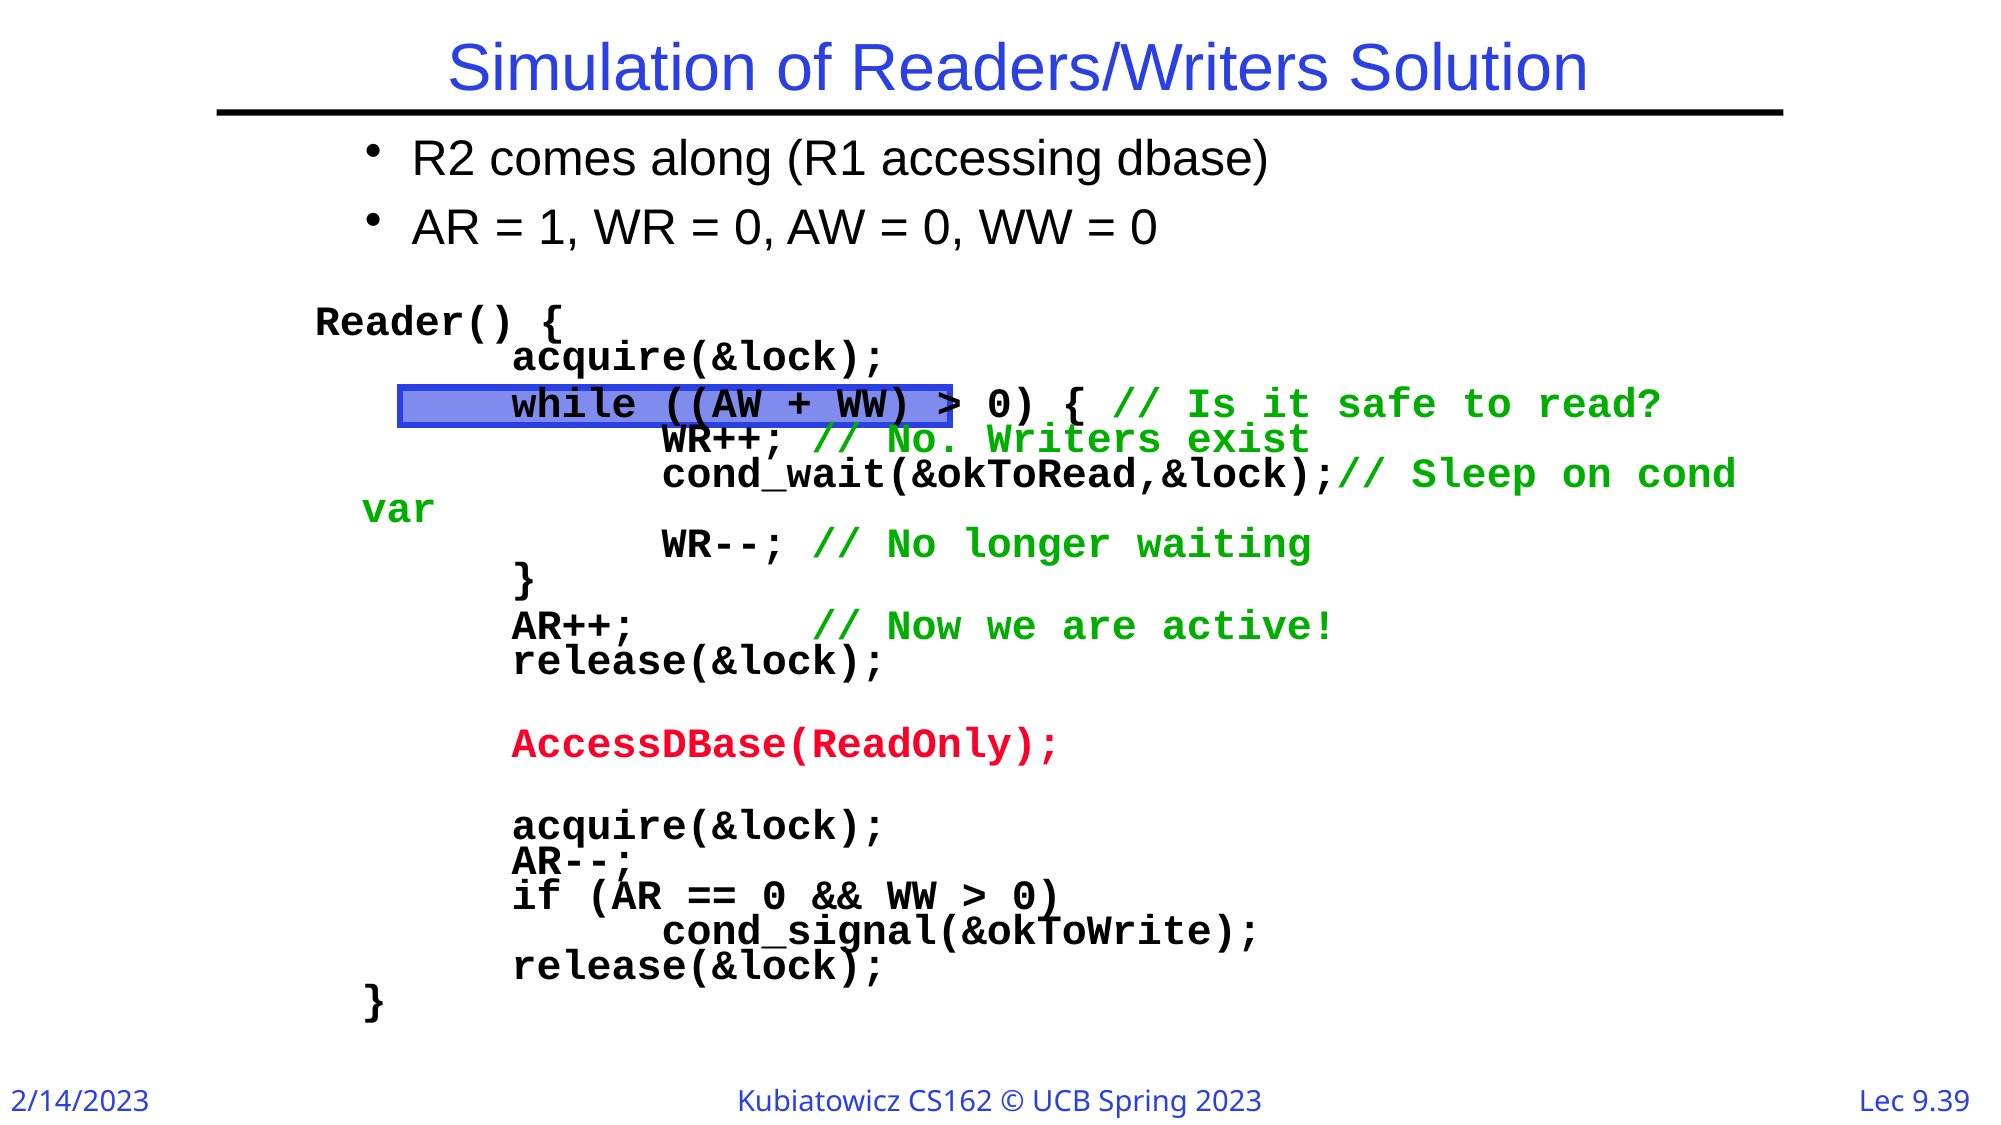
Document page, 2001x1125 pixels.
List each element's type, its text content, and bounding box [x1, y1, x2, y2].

title Simulation of Readers/Writers Solution [337, 24, 1700, 113]
text_box Reader() { acquire(&lock); while ((AW + WW) > 0) { // Is it safe to read? WR++; // No. Writers exist cond_wait(&okToRead,&lock);// Sleep on cond var WR--; // No longer waiting } AR++; // Now we are active! release(&lock); AccessDBase(ReadOnly); acquire(&lock); AR--; if (AR == 0 && WW > 0) cond_signal(&okToWrite); release(&lock); } [299, 299, 1788, 1013]
list R2 comes along (R1 accessing dbase) AR = 1, WR = 0, AW = 0, WW = 0 [350, 125, 1650, 299]
